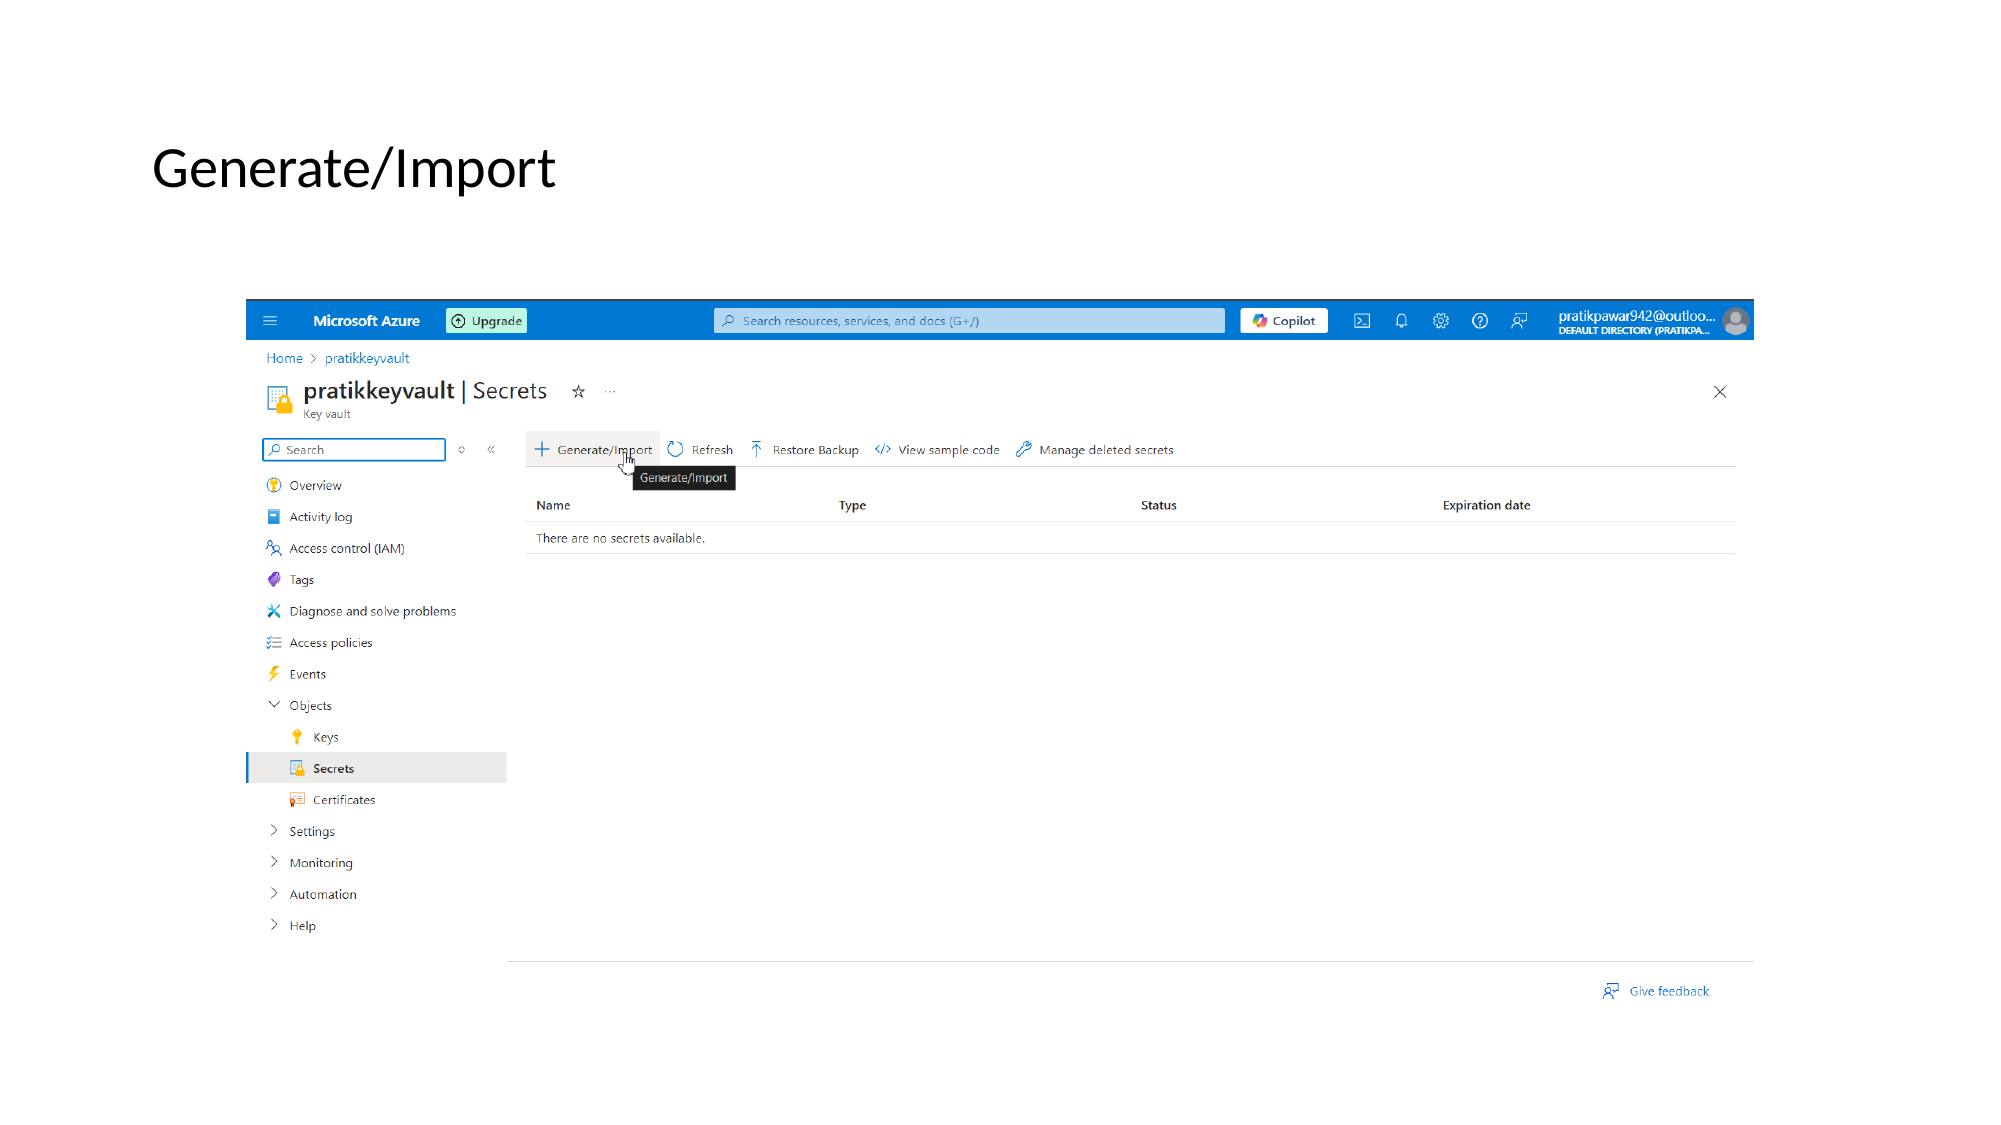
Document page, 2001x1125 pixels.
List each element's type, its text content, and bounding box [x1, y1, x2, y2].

title Generate/Import [137, 59, 1863, 278]
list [246, 299, 1754, 1014]
